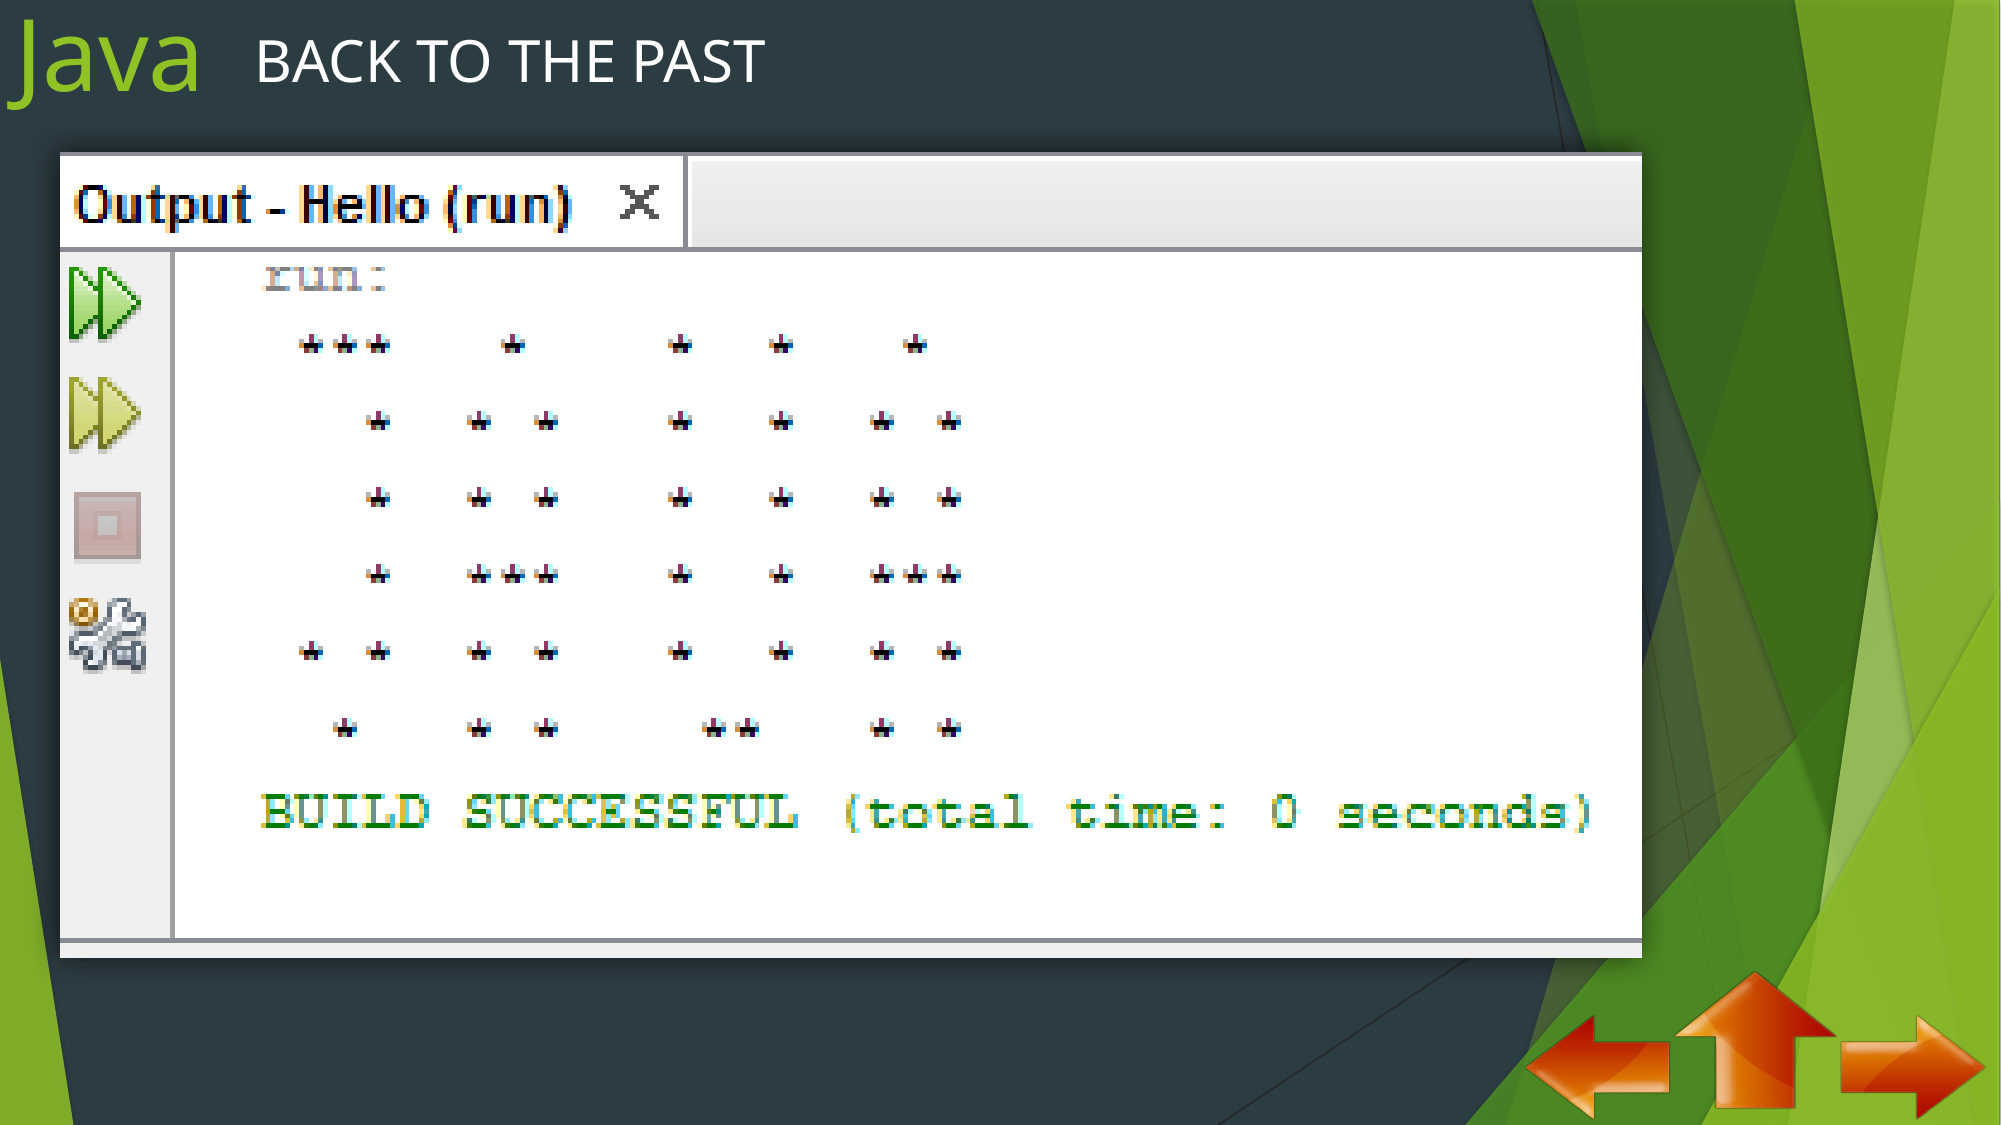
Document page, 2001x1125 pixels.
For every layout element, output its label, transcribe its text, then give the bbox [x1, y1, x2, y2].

text_box Java [0, 0, 372, 107]
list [59, 152, 1643, 959]
text_box BACK TO THE PAST [239, 17, 785, 97]
picture [1509, 902, 2000, 1125]
